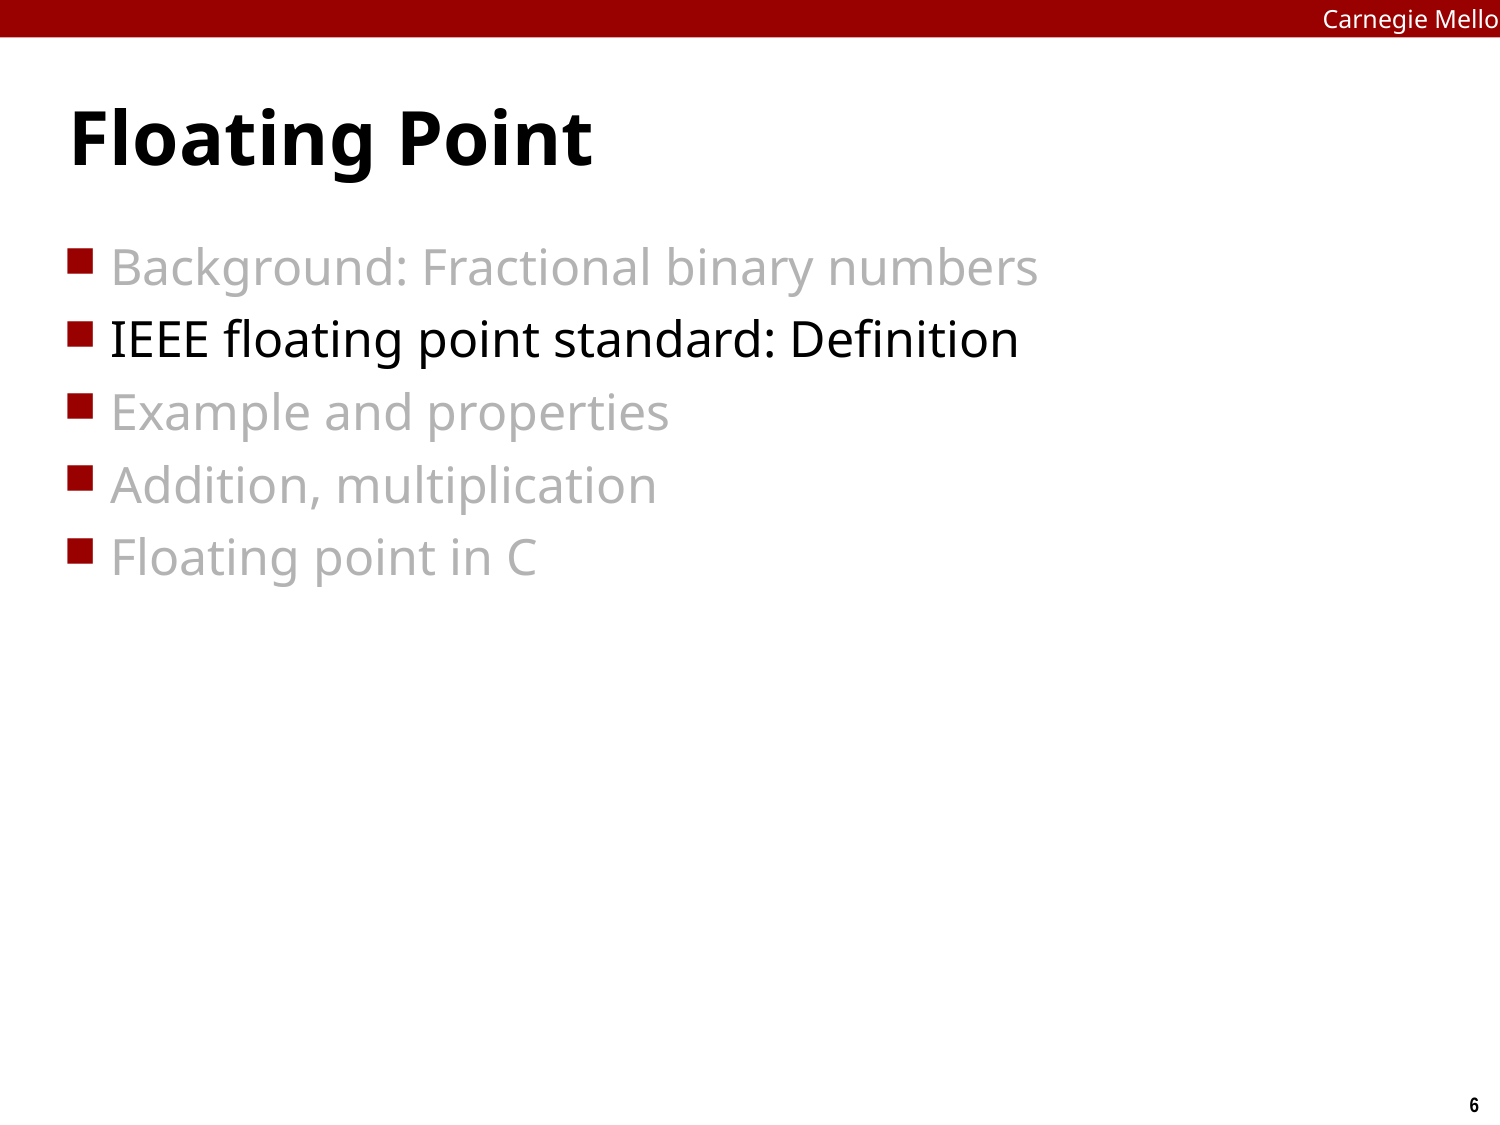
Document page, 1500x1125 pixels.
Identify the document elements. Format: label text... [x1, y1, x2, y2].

title Floating Point [62, 41, 1438, 228]
text_box [0, 0, 1500, 38]
text_box Carnegie Mellon [1322, 3, 1500, 33]
list Background: Fractional binary numbers IEEE floating point standard: Definition Example and properties Addition, multiplication Floating point in C [62, 228, 1438, 1122]
